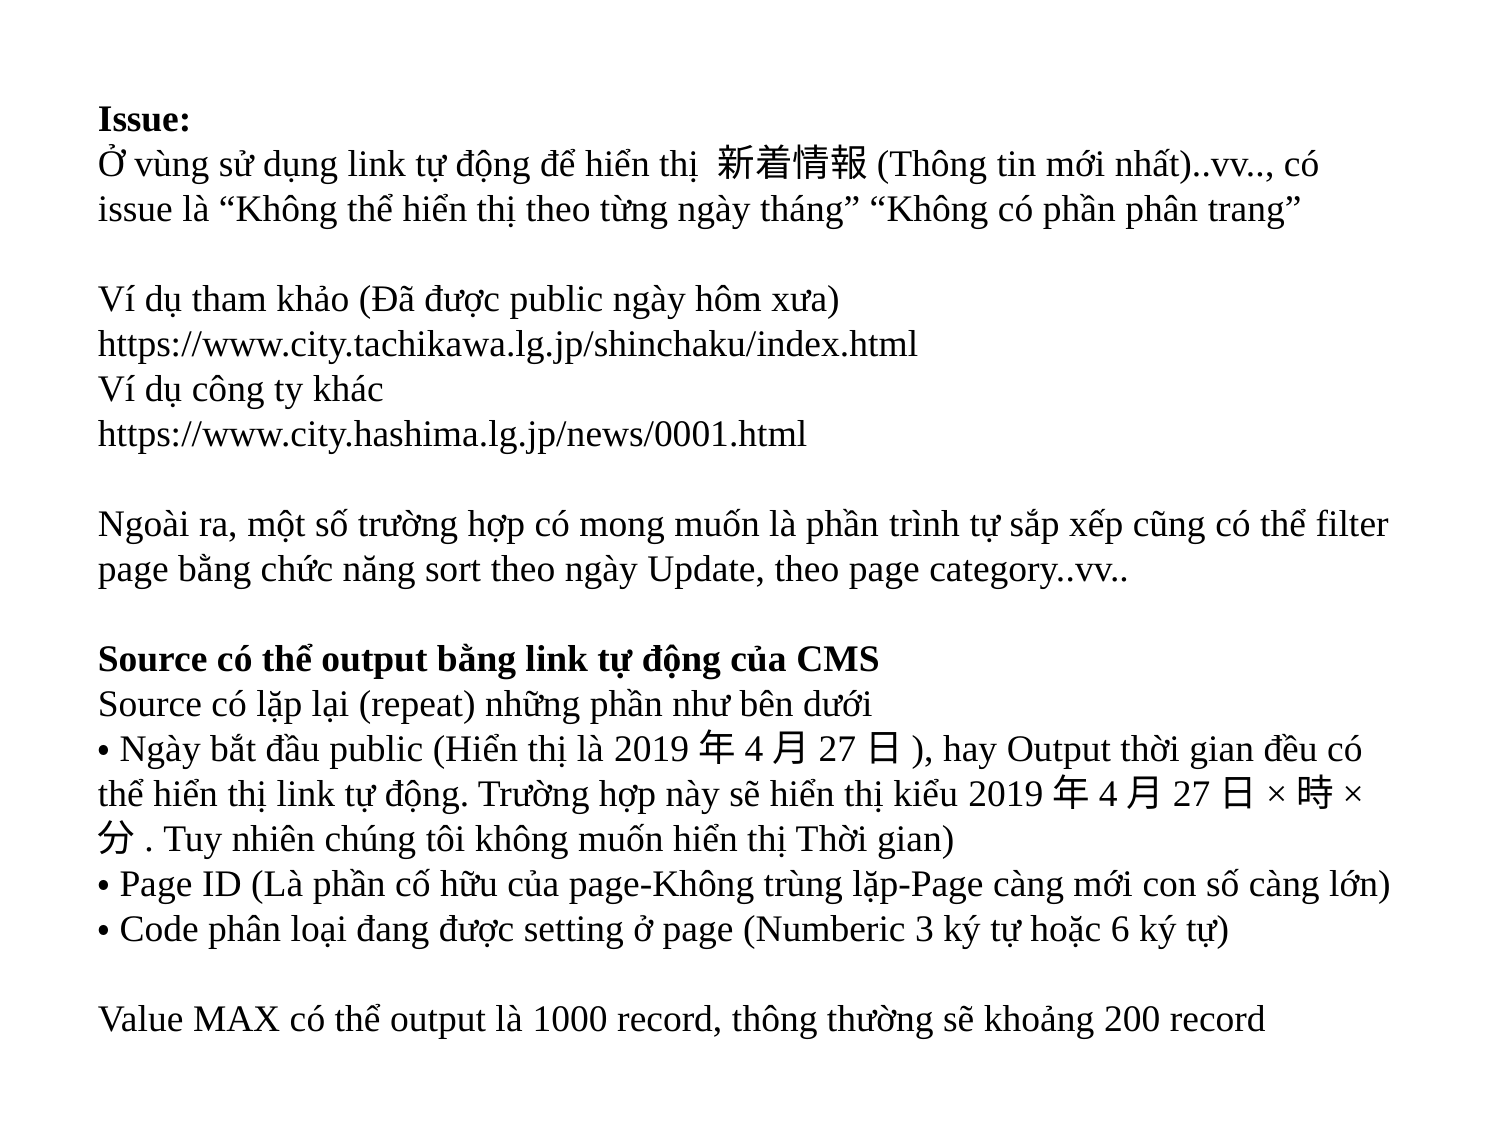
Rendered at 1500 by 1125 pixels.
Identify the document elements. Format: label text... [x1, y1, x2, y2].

text_box Issue: Ở vùng sử dụng link tự động để hiển thị 新着情報(Thông tin mới nhất)..vv.., có issue là “Không thể hiển thị theo từng ngày tháng” “Không có phần phân trang” Ví dụ tham khảo (Đã được public ngày hôm xưa) https://www.city.tachikawa.lg.jp/shinchaku/index.html Ví dụ công ty khác https://www.city.hashima.lg.jp/news/0001.html Ngoài ra, một số trường hợp có mong muốn là phần trình tự sắp xếp cũng có thể filter page bằng chức năng sort theo ngày Update, theo page category..vv.. Source có thể output bằng link tự động của CMS Source có lặp lại (repeat) những phần như bên dưới ・Ngày bắt đầu public (Hiển thị là 2019年4月27日), hay Output thời gian đều có thể hiển thị link tự động. Trường hợp này sẽ hiển thị kiểu 2019年4月27日×時×分. Tuy nhiên chúng tôi không muốn hiển thị Thời gian) ・Page ID (Là phần cố hữu của page-Không trùng lặp-Page càng mới con số càng lớn) ・Code phân loại đang được setting ở page (Numberic 3 ký tự hoặc 6 ký tự) Value MAX có thể output là 1000 record, thông thường sẽ khoảng 200 record [83, 86, 1416, 1046]
